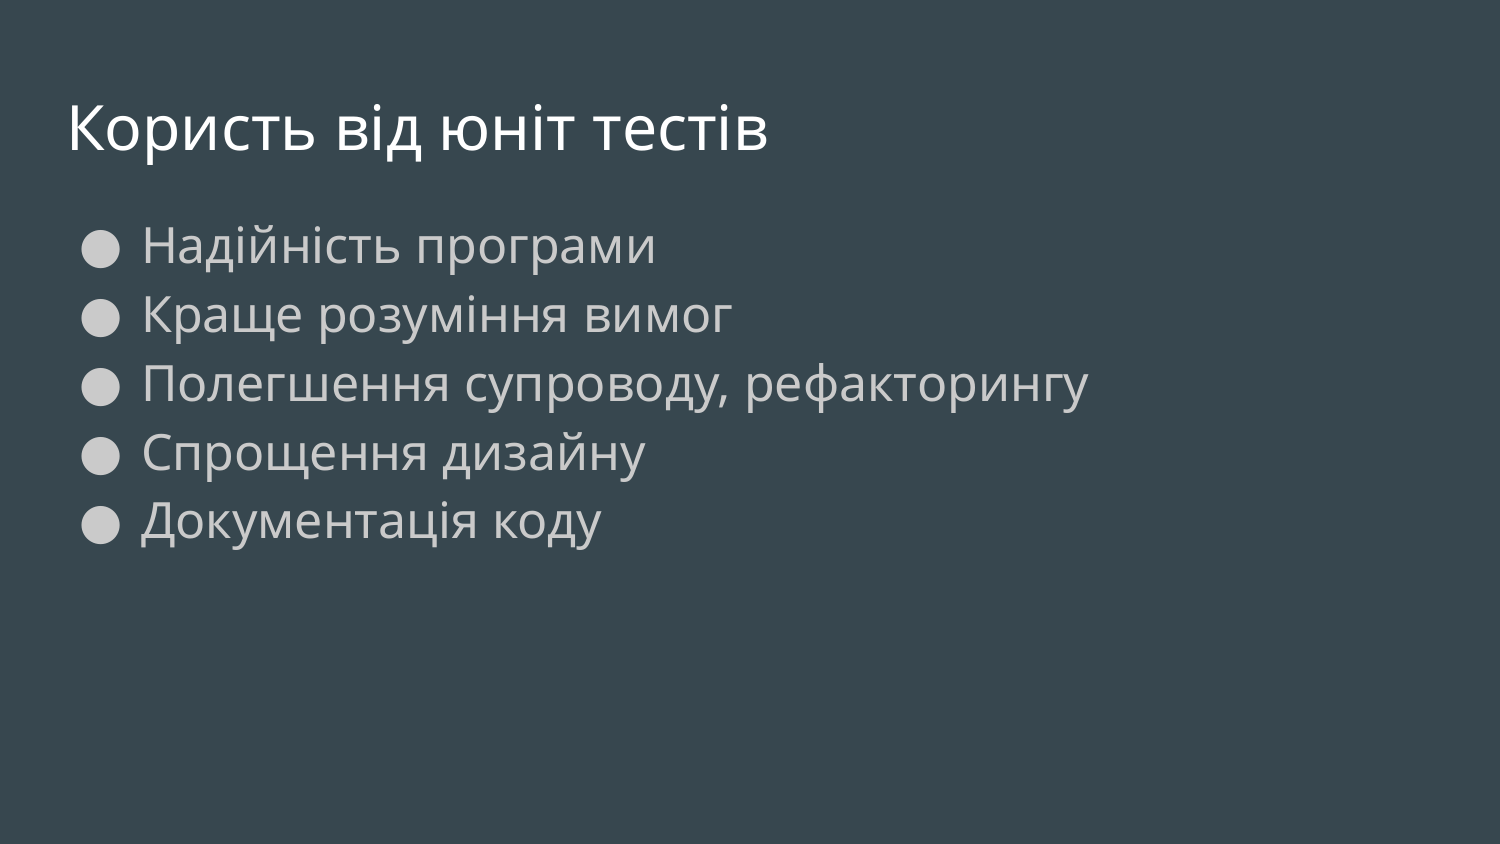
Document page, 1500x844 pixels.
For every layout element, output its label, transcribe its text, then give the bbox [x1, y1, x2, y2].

list Надійність програми Краще розуміння вимог Полегшення супроводу, рефакторингу Спрощення дизайну Документація коду [51, 189, 1449, 750]
title Користь від юніт тестів [51, 72, 1449, 167]
